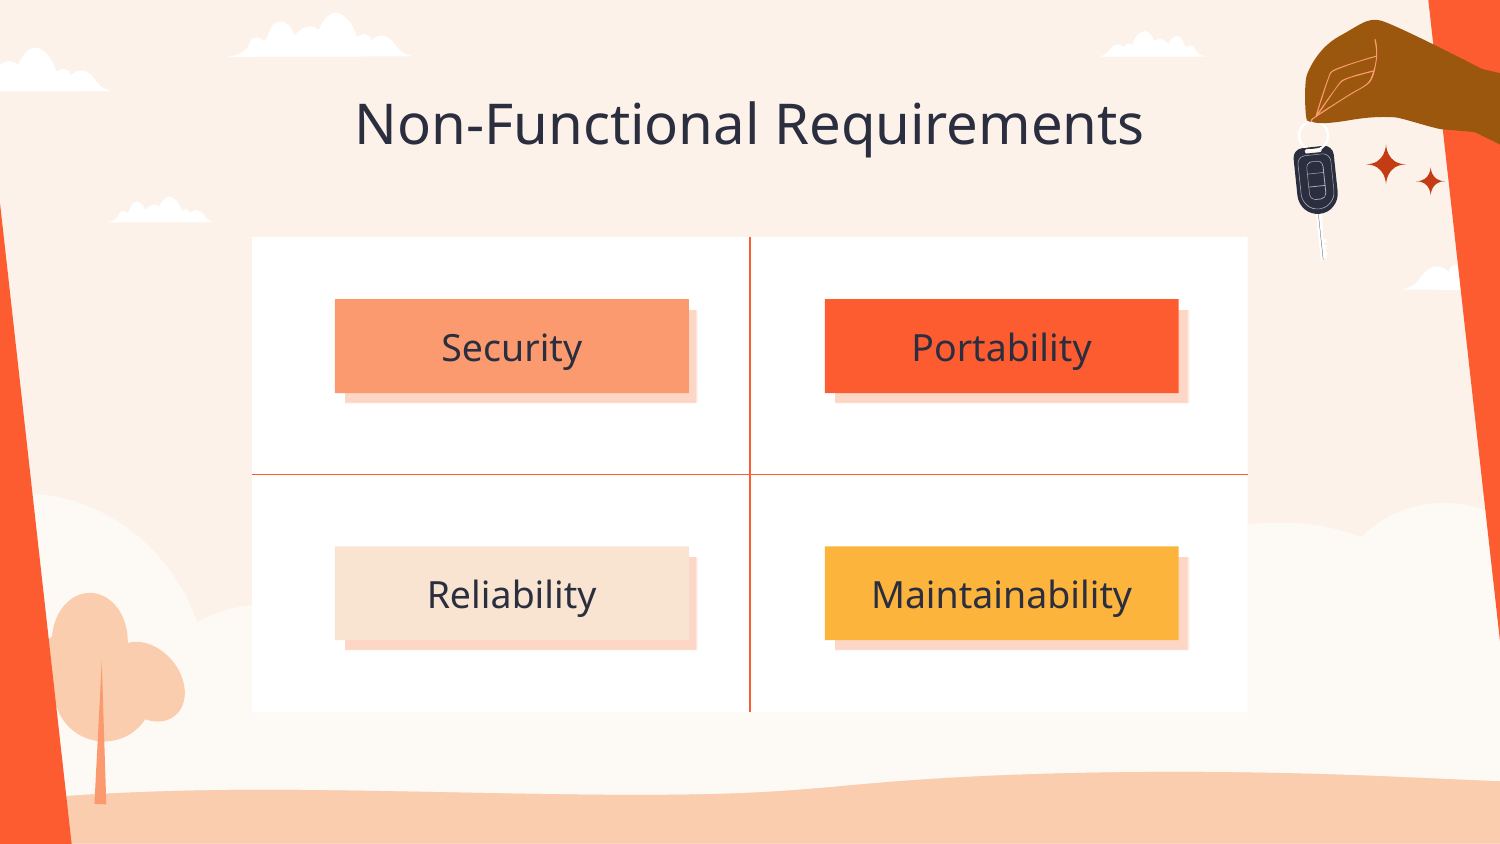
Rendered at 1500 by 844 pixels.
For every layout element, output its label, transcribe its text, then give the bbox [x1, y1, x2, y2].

text_box Portability [824, 299, 1179, 394]
text_box [753, 481, 1248, 713]
text_box Security [334, 299, 689, 394]
text_box [252, 236, 749, 474]
text_box Reliability [334, 546, 689, 641]
text_box [751, 236, 1248, 474]
text_box Maintainability [824, 546, 1179, 641]
title Non-Functional Requirements [118, 72, 1382, 167]
text_box [252, 481, 745, 713]
